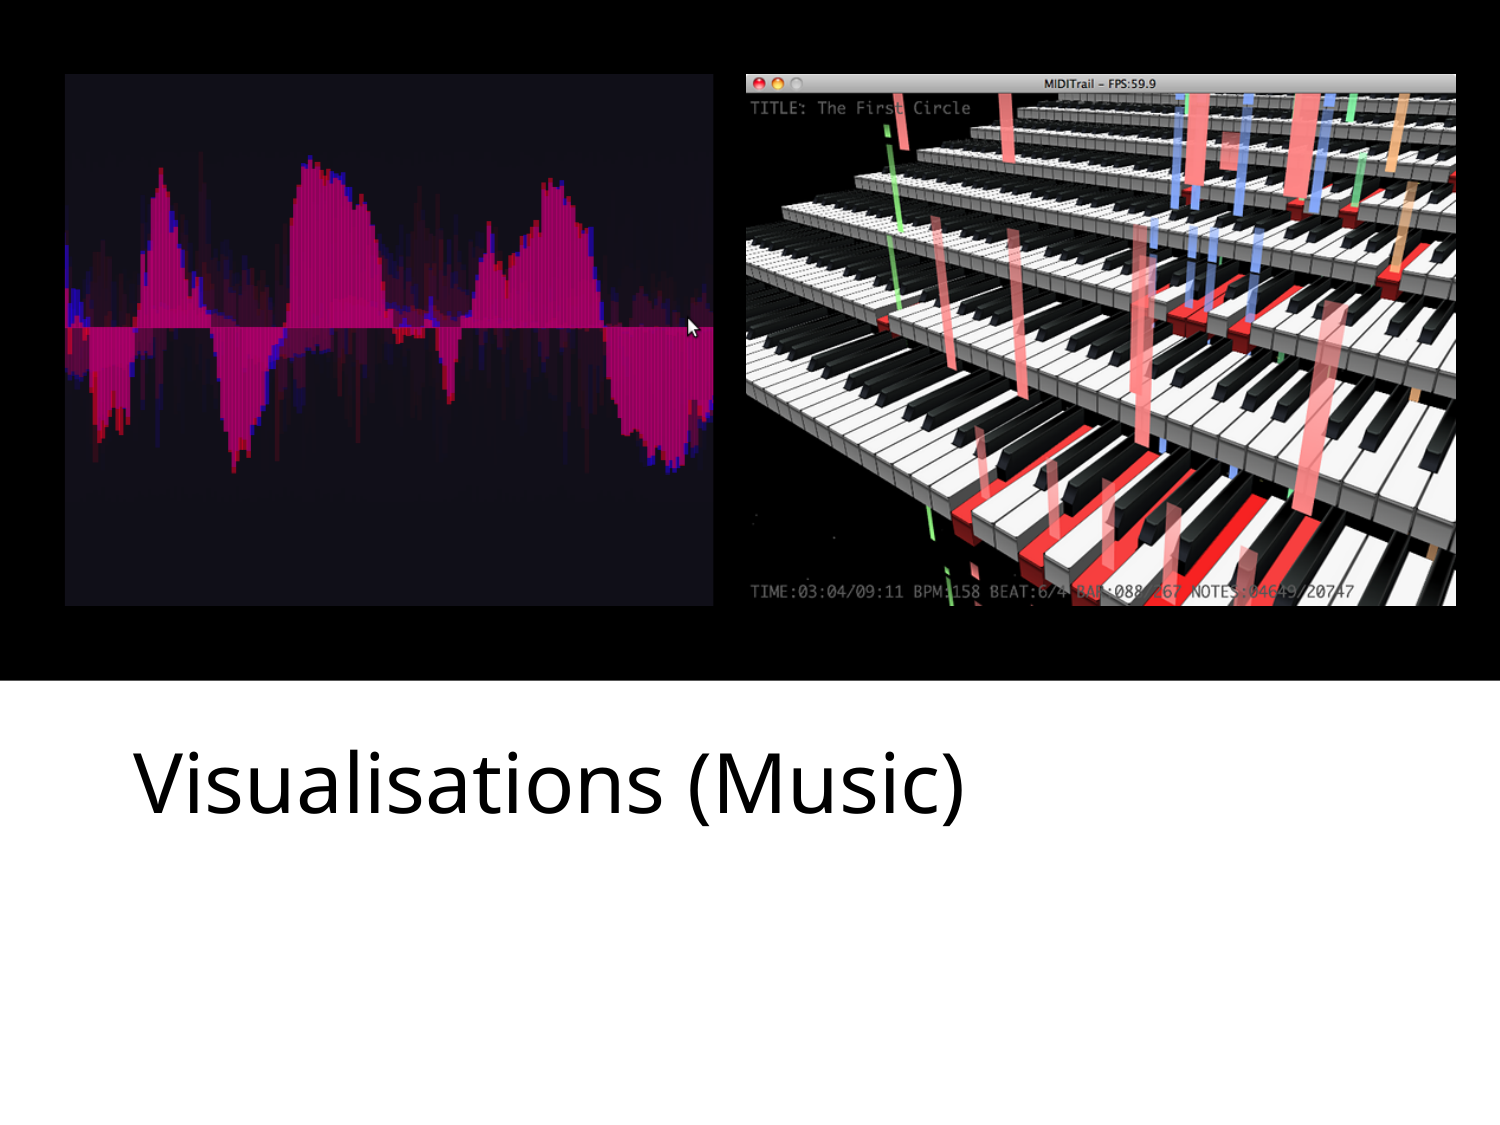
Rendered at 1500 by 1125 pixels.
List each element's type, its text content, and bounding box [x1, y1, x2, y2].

picture [746, 74, 1456, 607]
picture [64, 74, 714, 607]
title Visualisations (Music) [118, 722, 1394, 947]
text_box [0, 0, 1500, 683]
